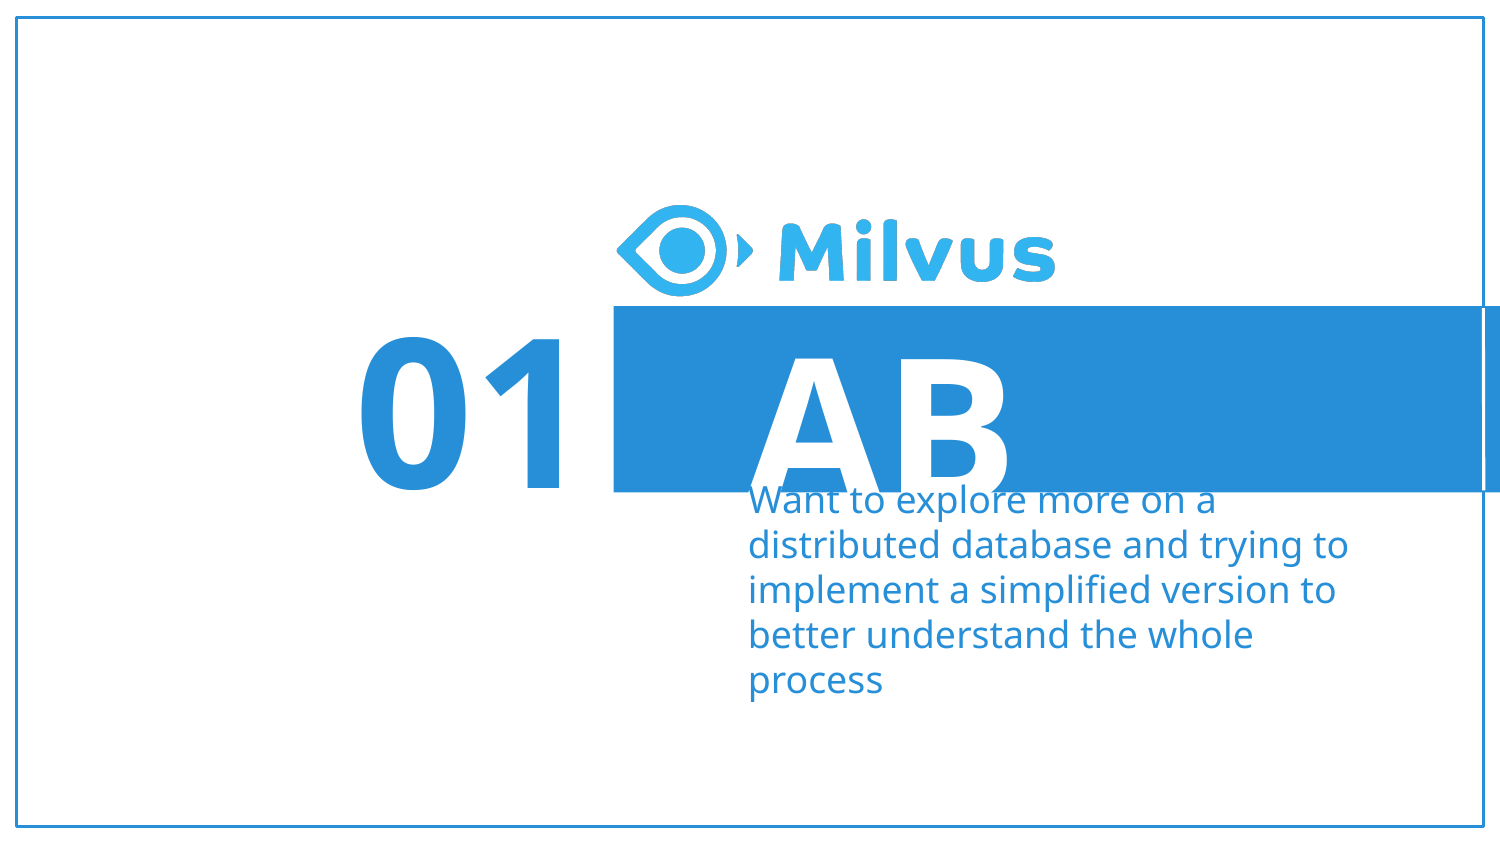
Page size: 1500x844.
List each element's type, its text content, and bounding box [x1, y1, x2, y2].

picture [609, 199, 1063, 303]
title 01 [336, 328, 610, 482]
subtitle Want to explore more on a distributed database and trying to implement a simplified version to better understand the whole process [732, 513, 1399, 717]
title ABOUT [730, 287, 1177, 490]
